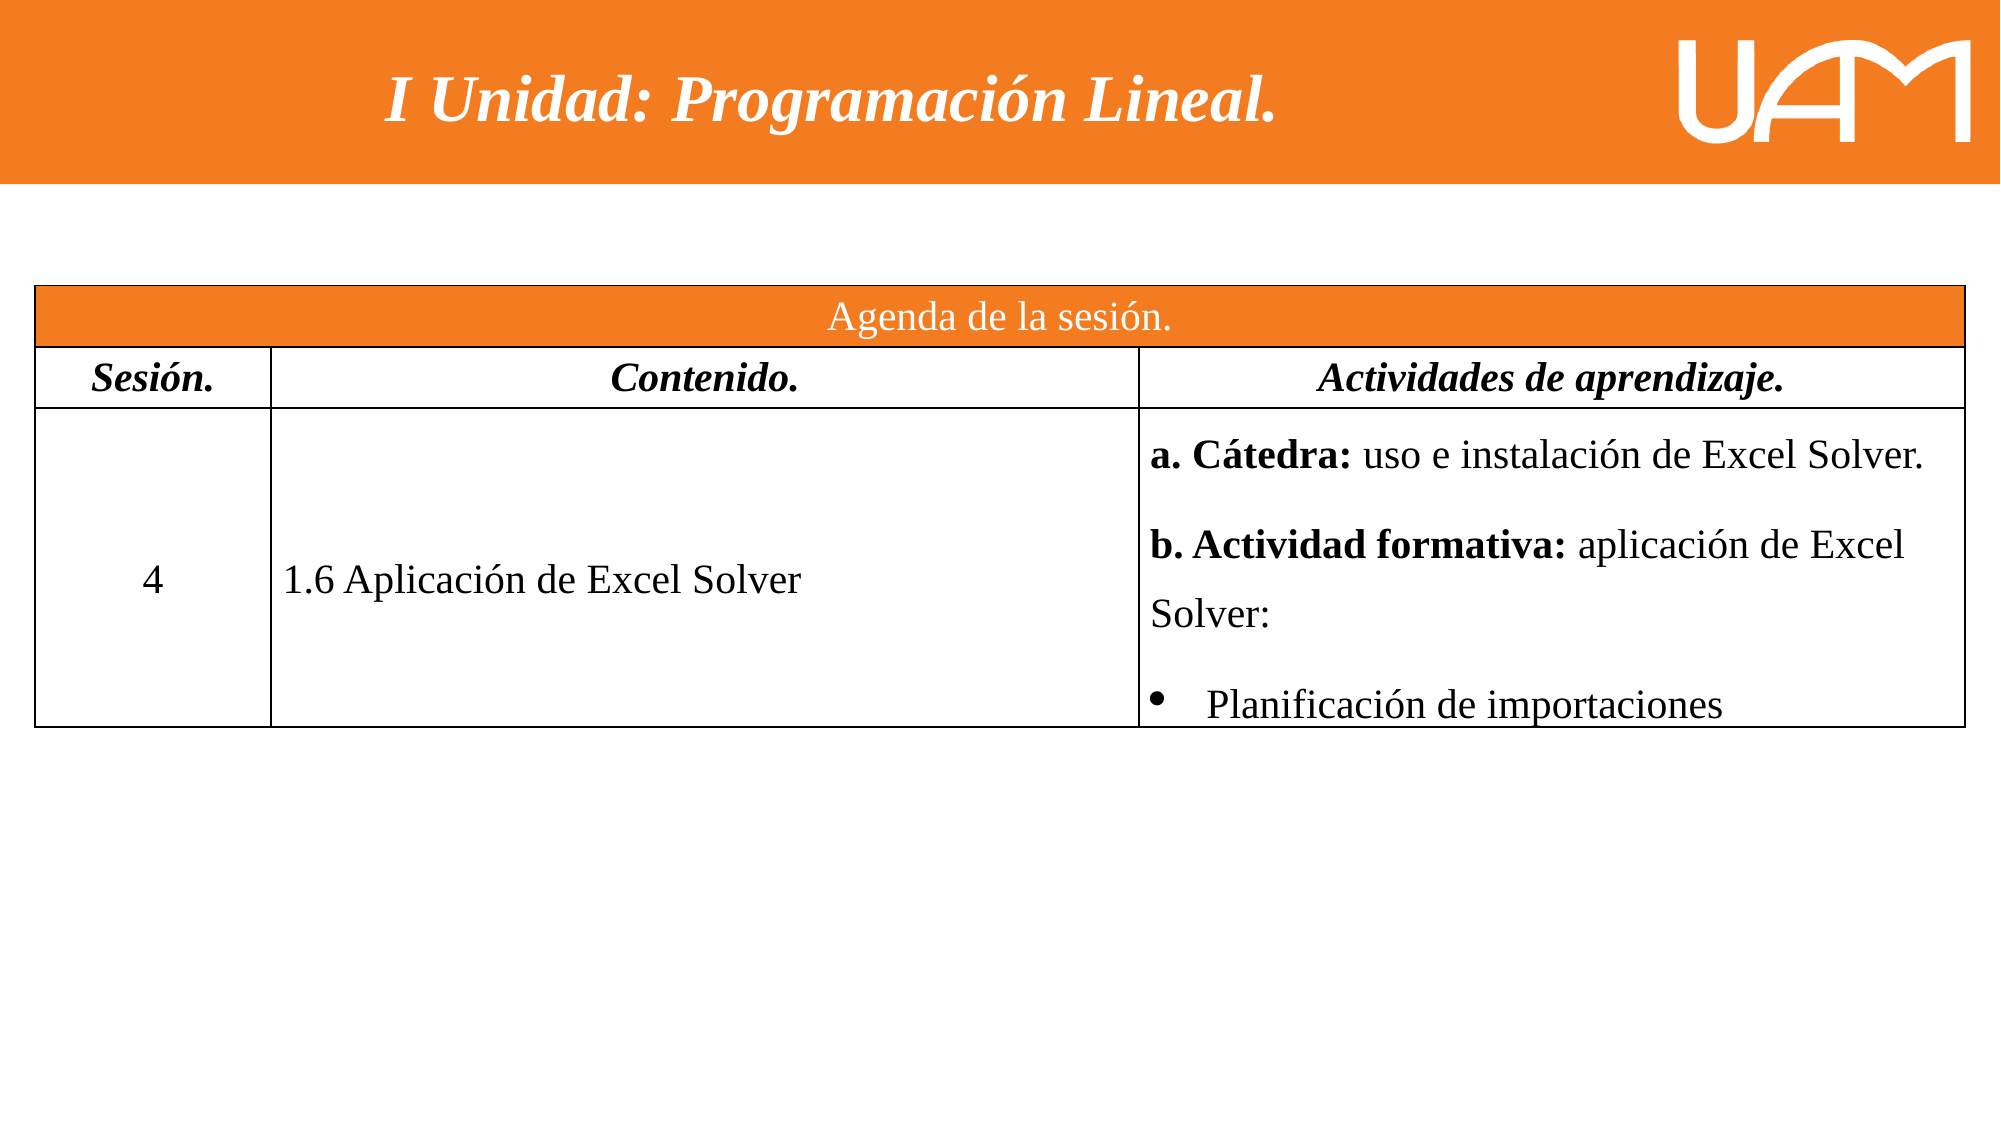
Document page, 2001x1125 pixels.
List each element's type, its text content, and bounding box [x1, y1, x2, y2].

table_cell Contenido. [272, 348, 1138, 407]
table_cell 4 [36, 409, 270, 726]
table_cell Actividades de aprendizaje. [1140, 348, 1964, 407]
table_header Agenda de la sesión. [36, 286, 1964, 346]
picture [1649, 0, 2000, 190]
table_cell a. Cátedra: uso e instalación de Excel Solver. b. Actividad formativa: aplicación de Excel Solver: Planificación de importaciones [1140, 409, 1964, 726]
table_cell 1.6 Aplicación de Excel Solver [272, 409, 1138, 726]
text_box I Unidad: Programación Lineal. [0, 0, 1667, 184]
table_cell Sesión. [36, 348, 270, 407]
